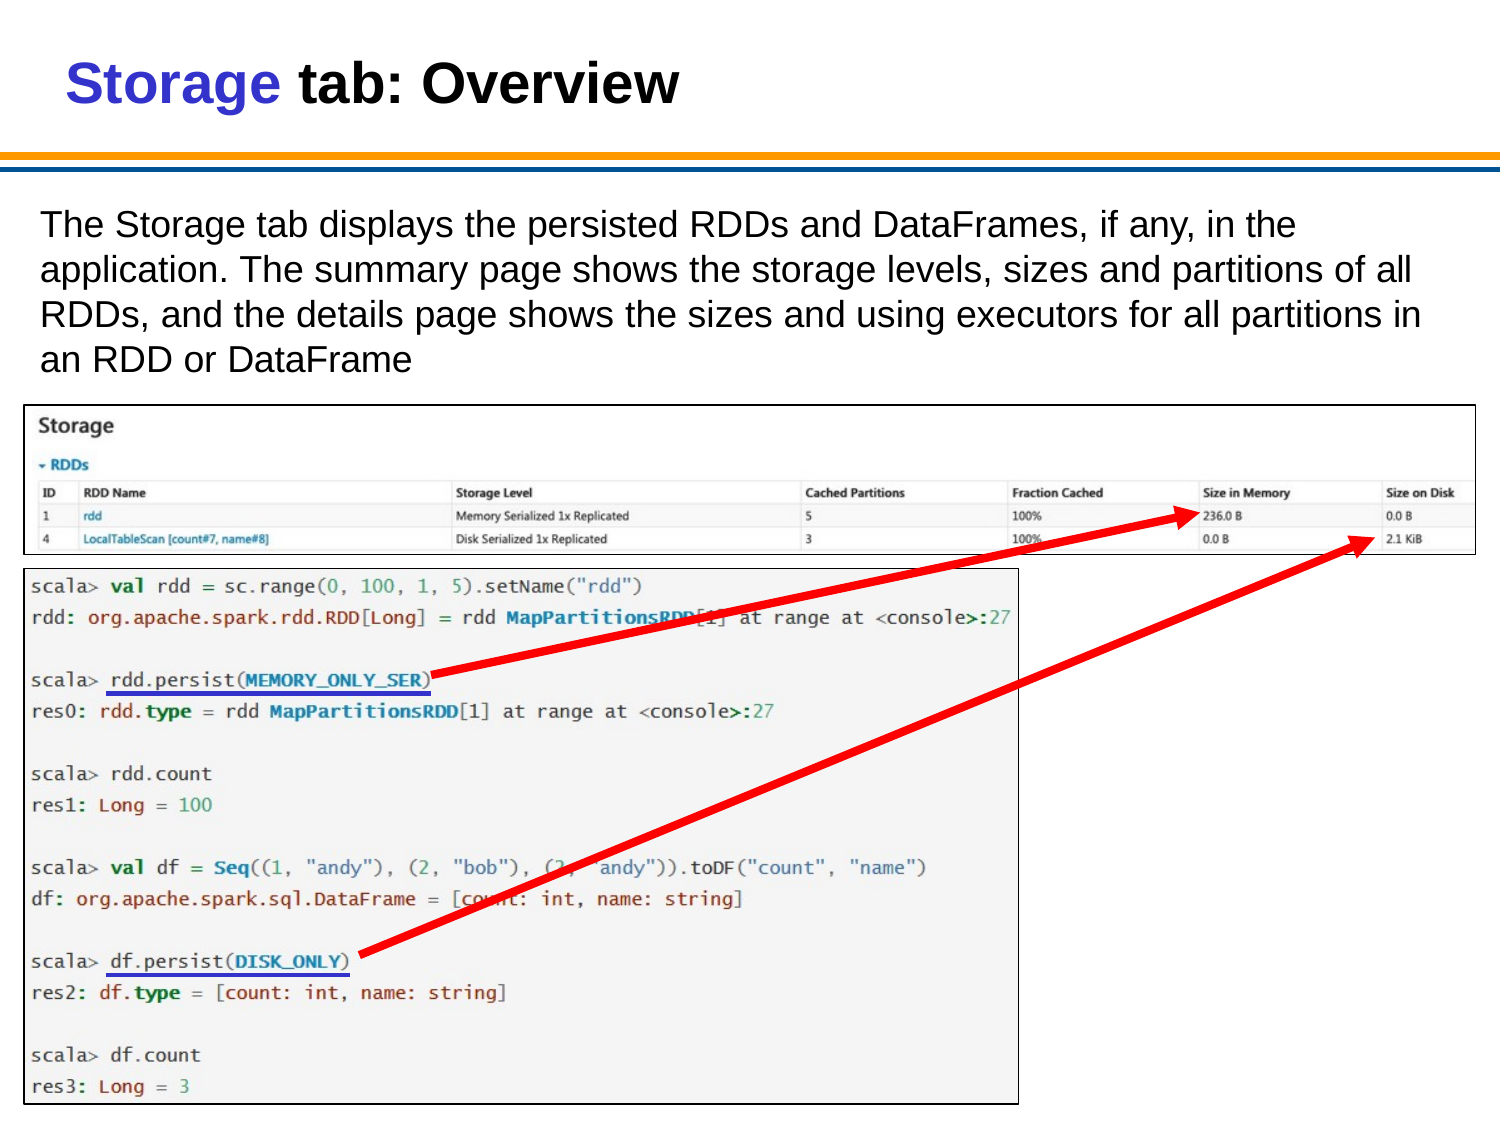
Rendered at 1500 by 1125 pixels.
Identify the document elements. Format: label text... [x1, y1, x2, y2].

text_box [23, 403, 1477, 1105]
title Storage tab: Overview [50, 43, 1462, 234]
text_box The Storage tab displays the persisted RDDs and DataFrames, if any, in the application. The summary page shows the storage levels, sizes and partitions of all RDDs, and the details page shows the sizes and using executors for all partitions in an RDD or DataFrame [37, 198, 1426, 381]
